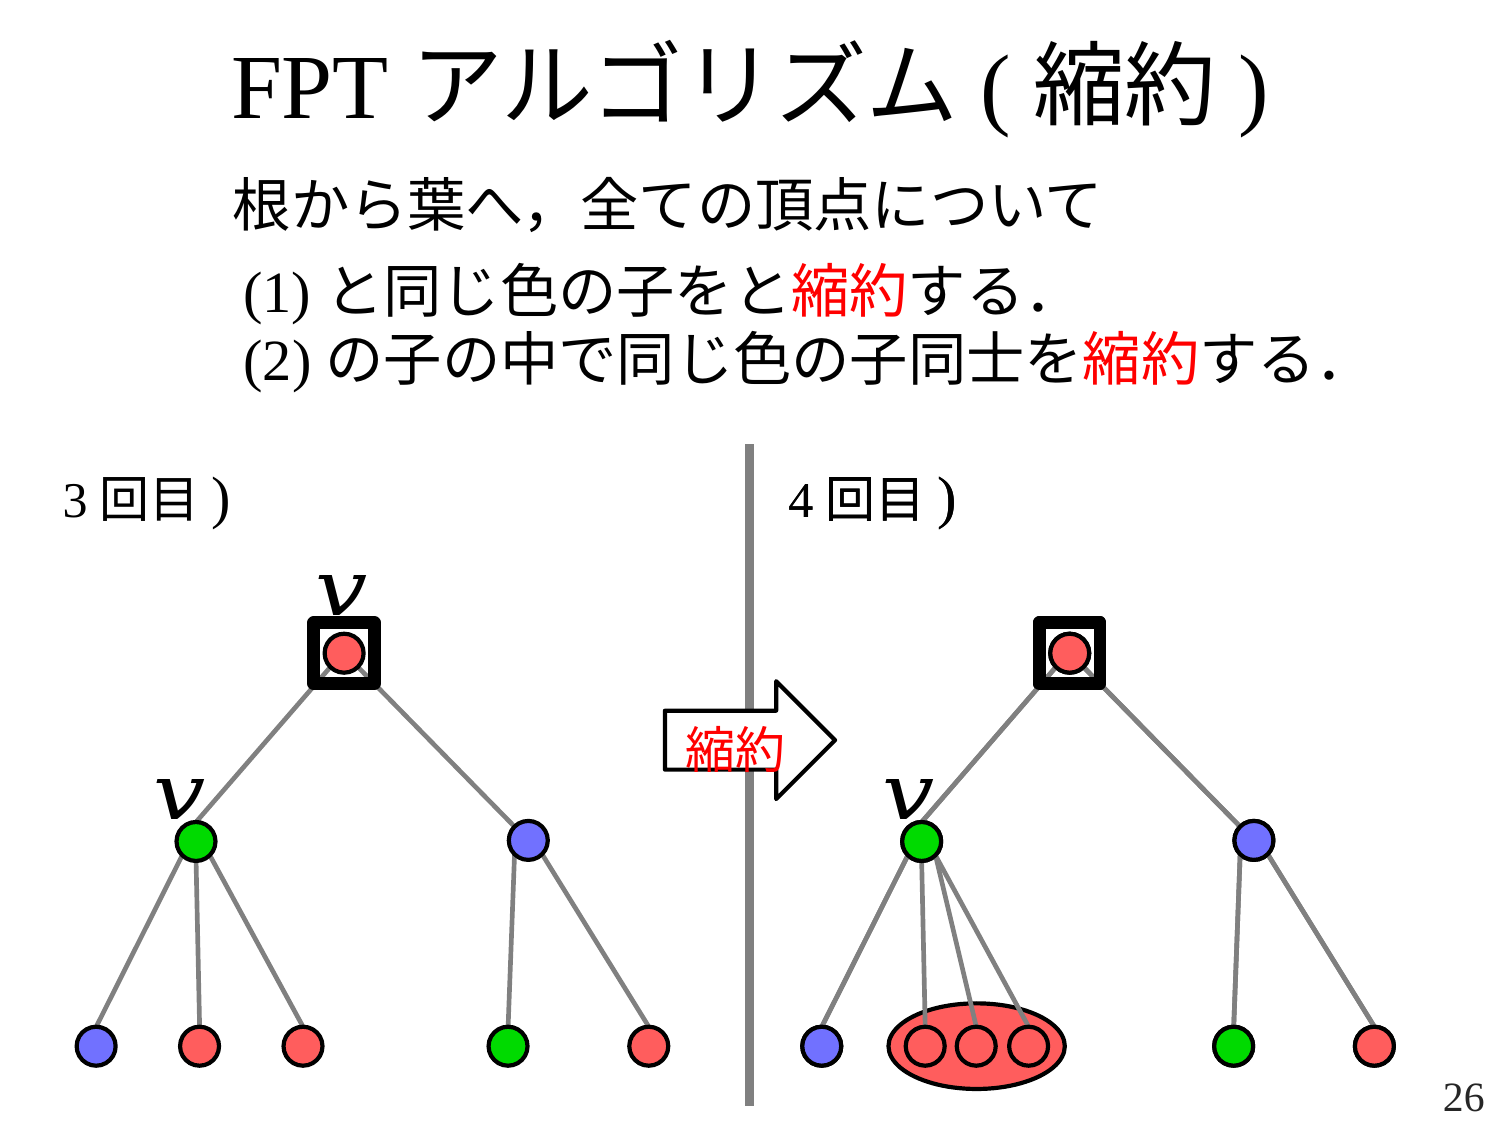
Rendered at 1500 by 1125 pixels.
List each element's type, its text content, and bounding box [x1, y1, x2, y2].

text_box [773, 1073, 1395, 1090]
slide_number 26 [1149, 1065, 1500, 1125]
text_box 縮約 [754, 708, 767, 772]
text_box 縮約 [674, 708, 744, 772]
text_box FPTアルゴリズム(縮約) [216, 19, 1284, 144]
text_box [47, 451, 669, 1066]
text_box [773, 451, 1395, 1066]
